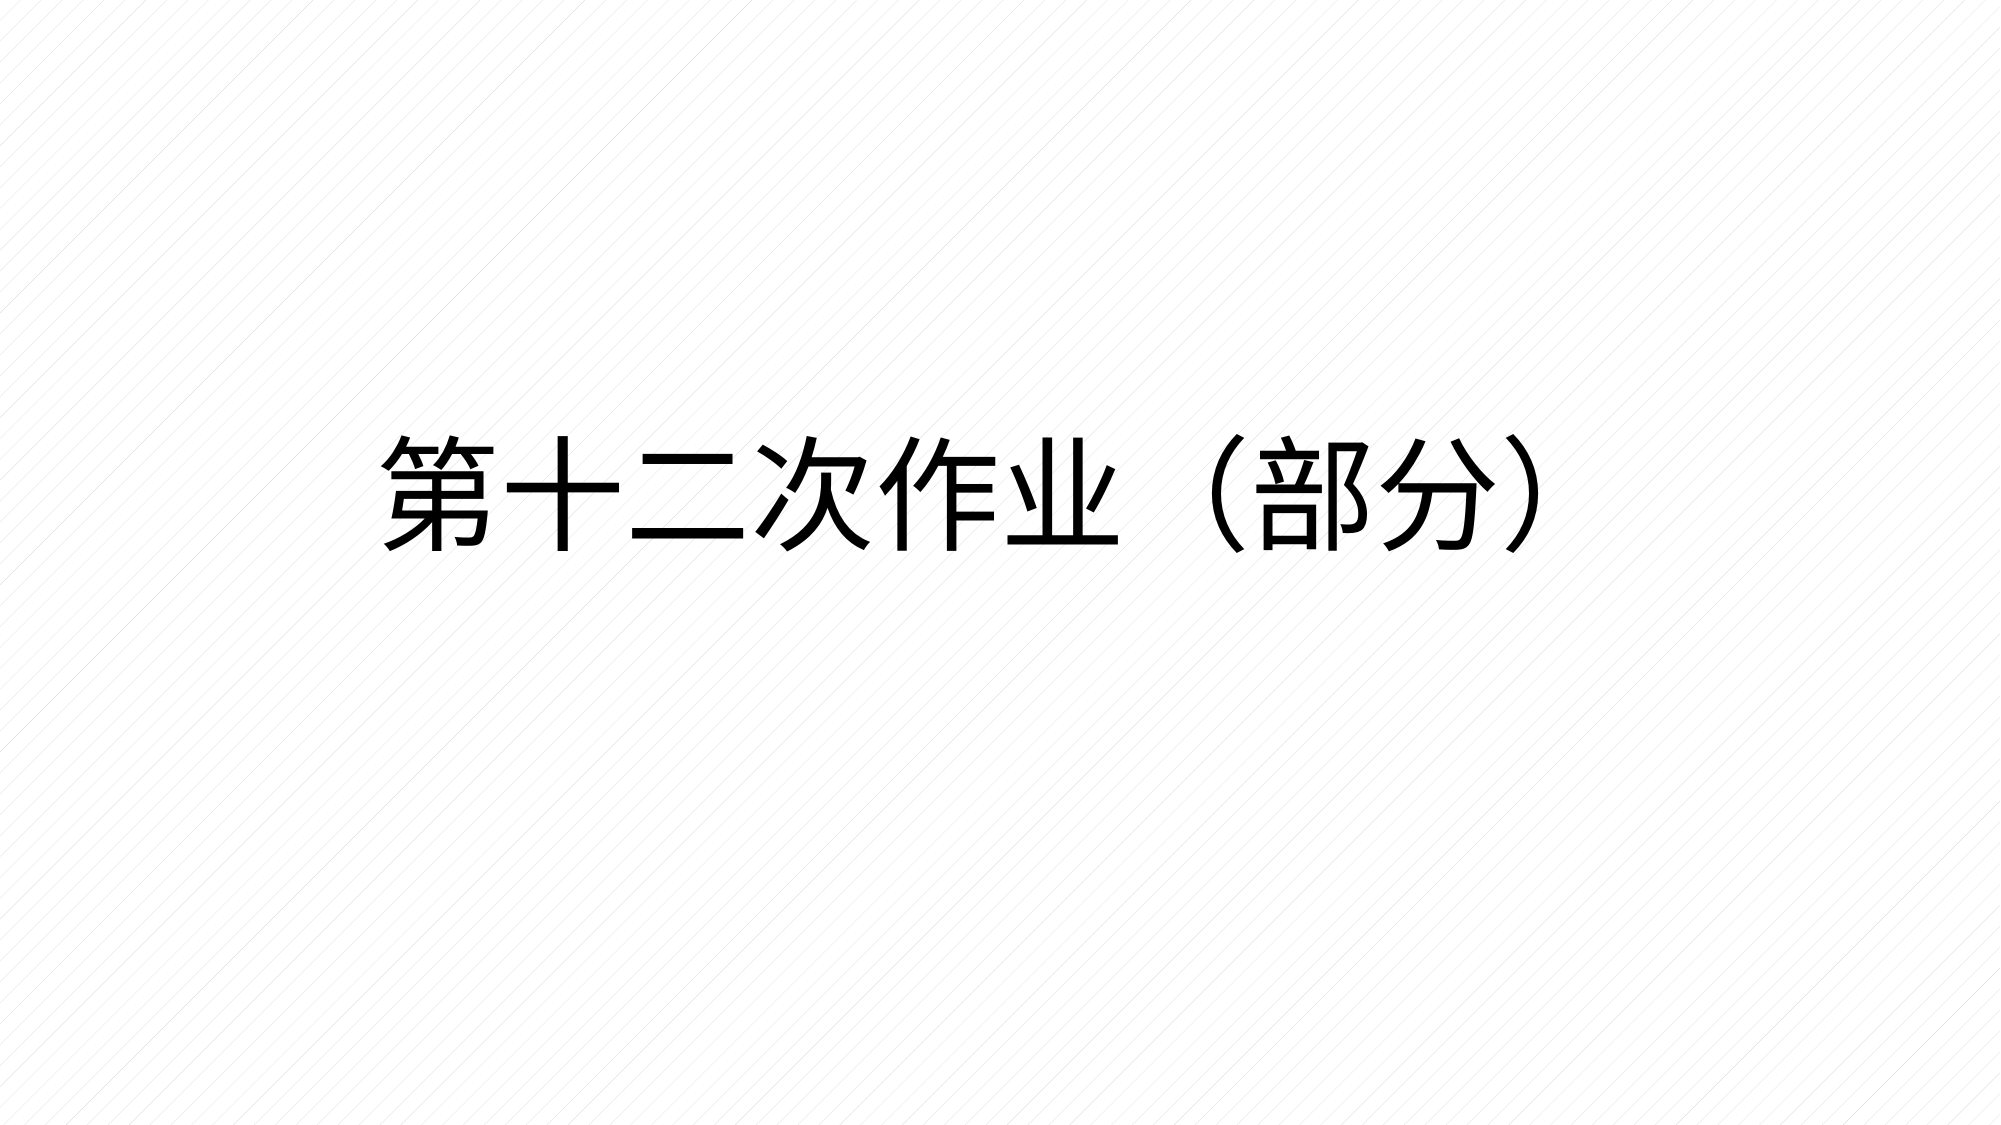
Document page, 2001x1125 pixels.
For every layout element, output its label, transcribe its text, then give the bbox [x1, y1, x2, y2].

title 第十二次作业（部分） [249, 184, 1750, 576]
